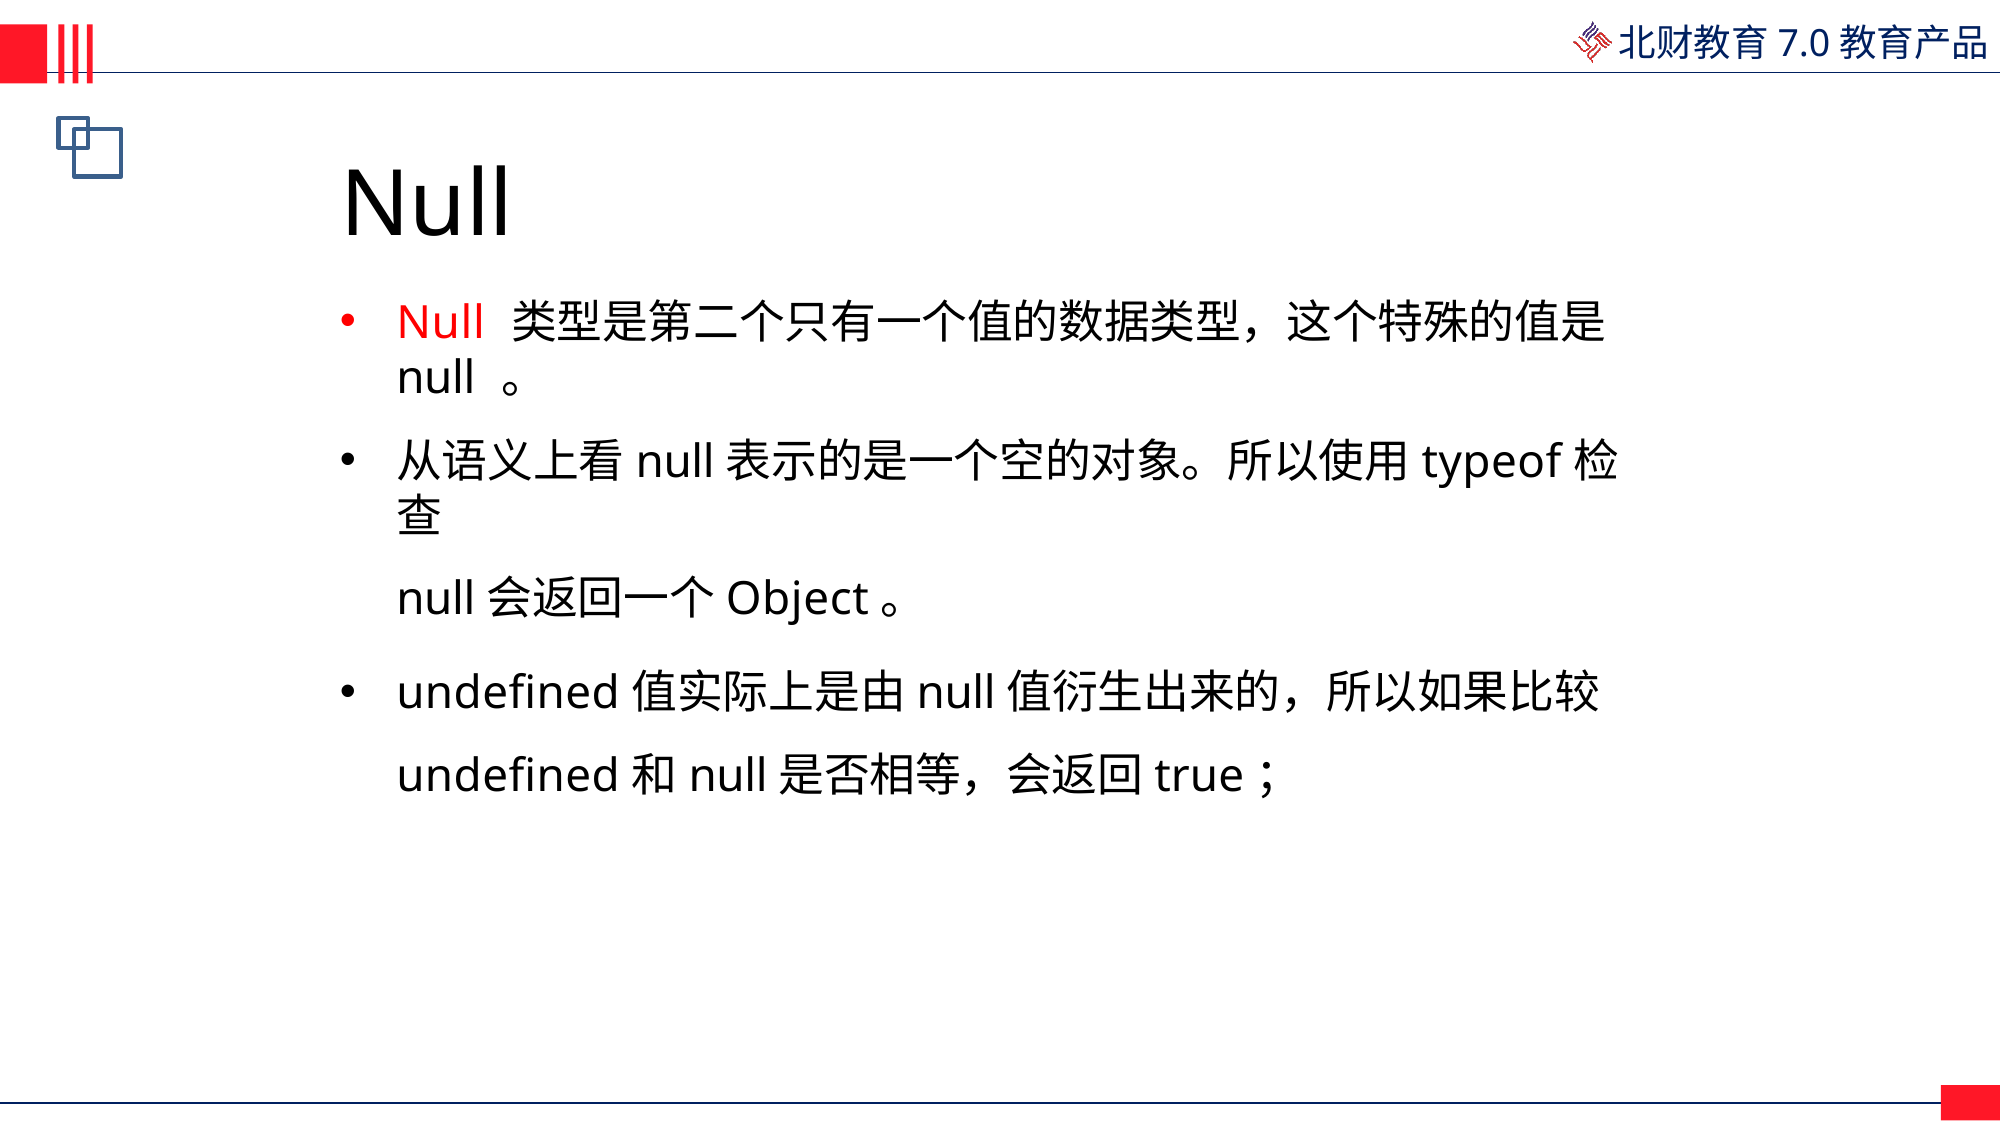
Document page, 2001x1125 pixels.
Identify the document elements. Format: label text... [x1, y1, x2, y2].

title Null [338, 141, 526, 290]
text_box Null 类型是第二个只有一个值的数据类型，这个特殊的值是 null 。 从语义上看null表示的是一个空的对象。所以使用typeof检查 null会返回一个Object。 undefined值实际上是由null值衍生出来的，所以如果比较 undefined和null是否相等，会返回true； [337, 290, 1662, 801]
picture [1554, 13, 1623, 73]
